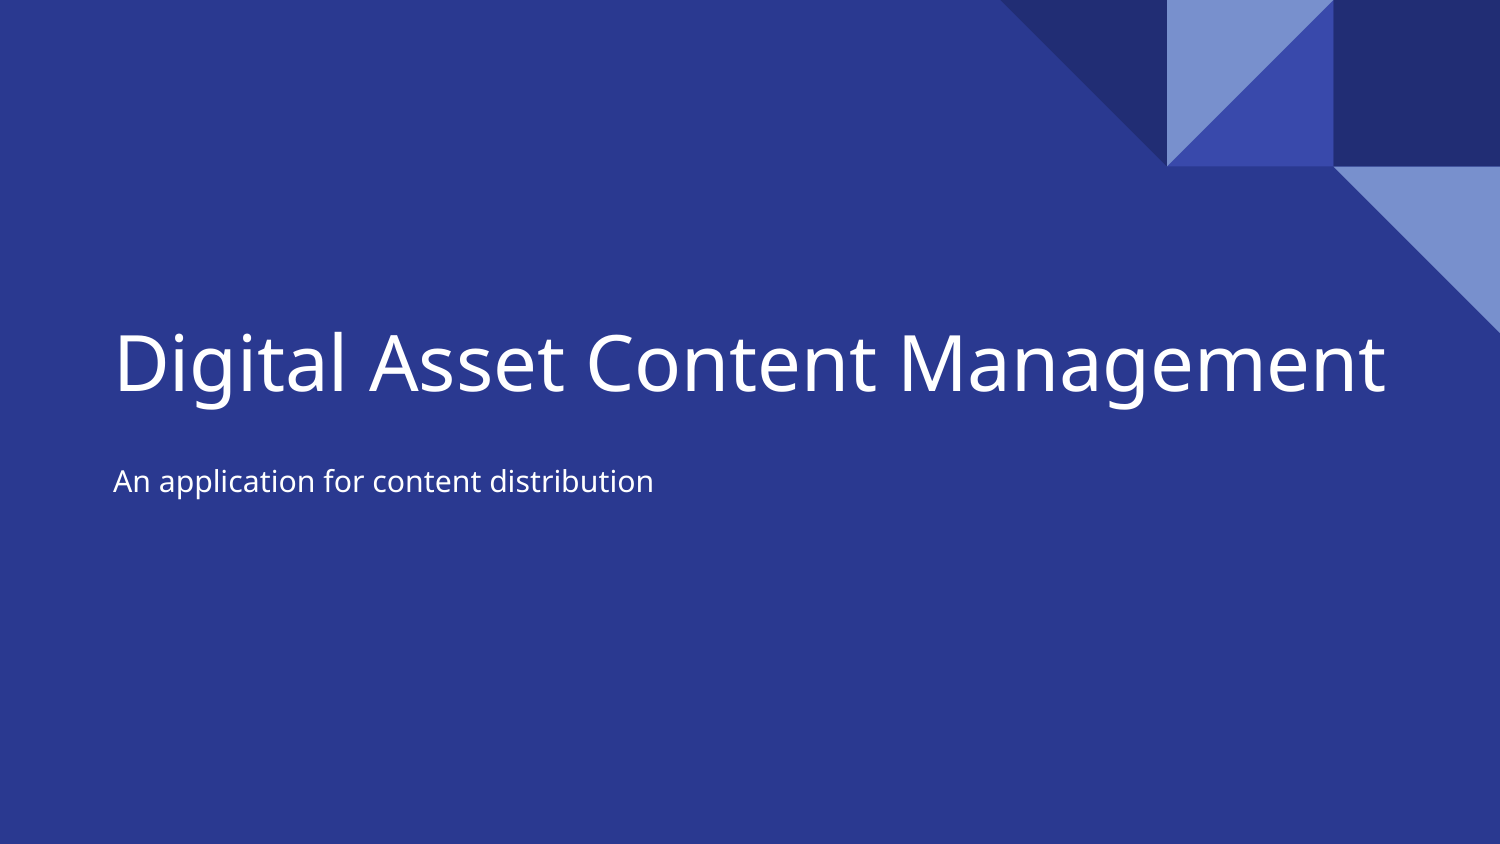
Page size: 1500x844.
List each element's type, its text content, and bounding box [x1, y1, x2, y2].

title Digital Asset Content Management [98, 291, 1447, 429]
subtitle An application for content distribution [98, 445, 1447, 517]
